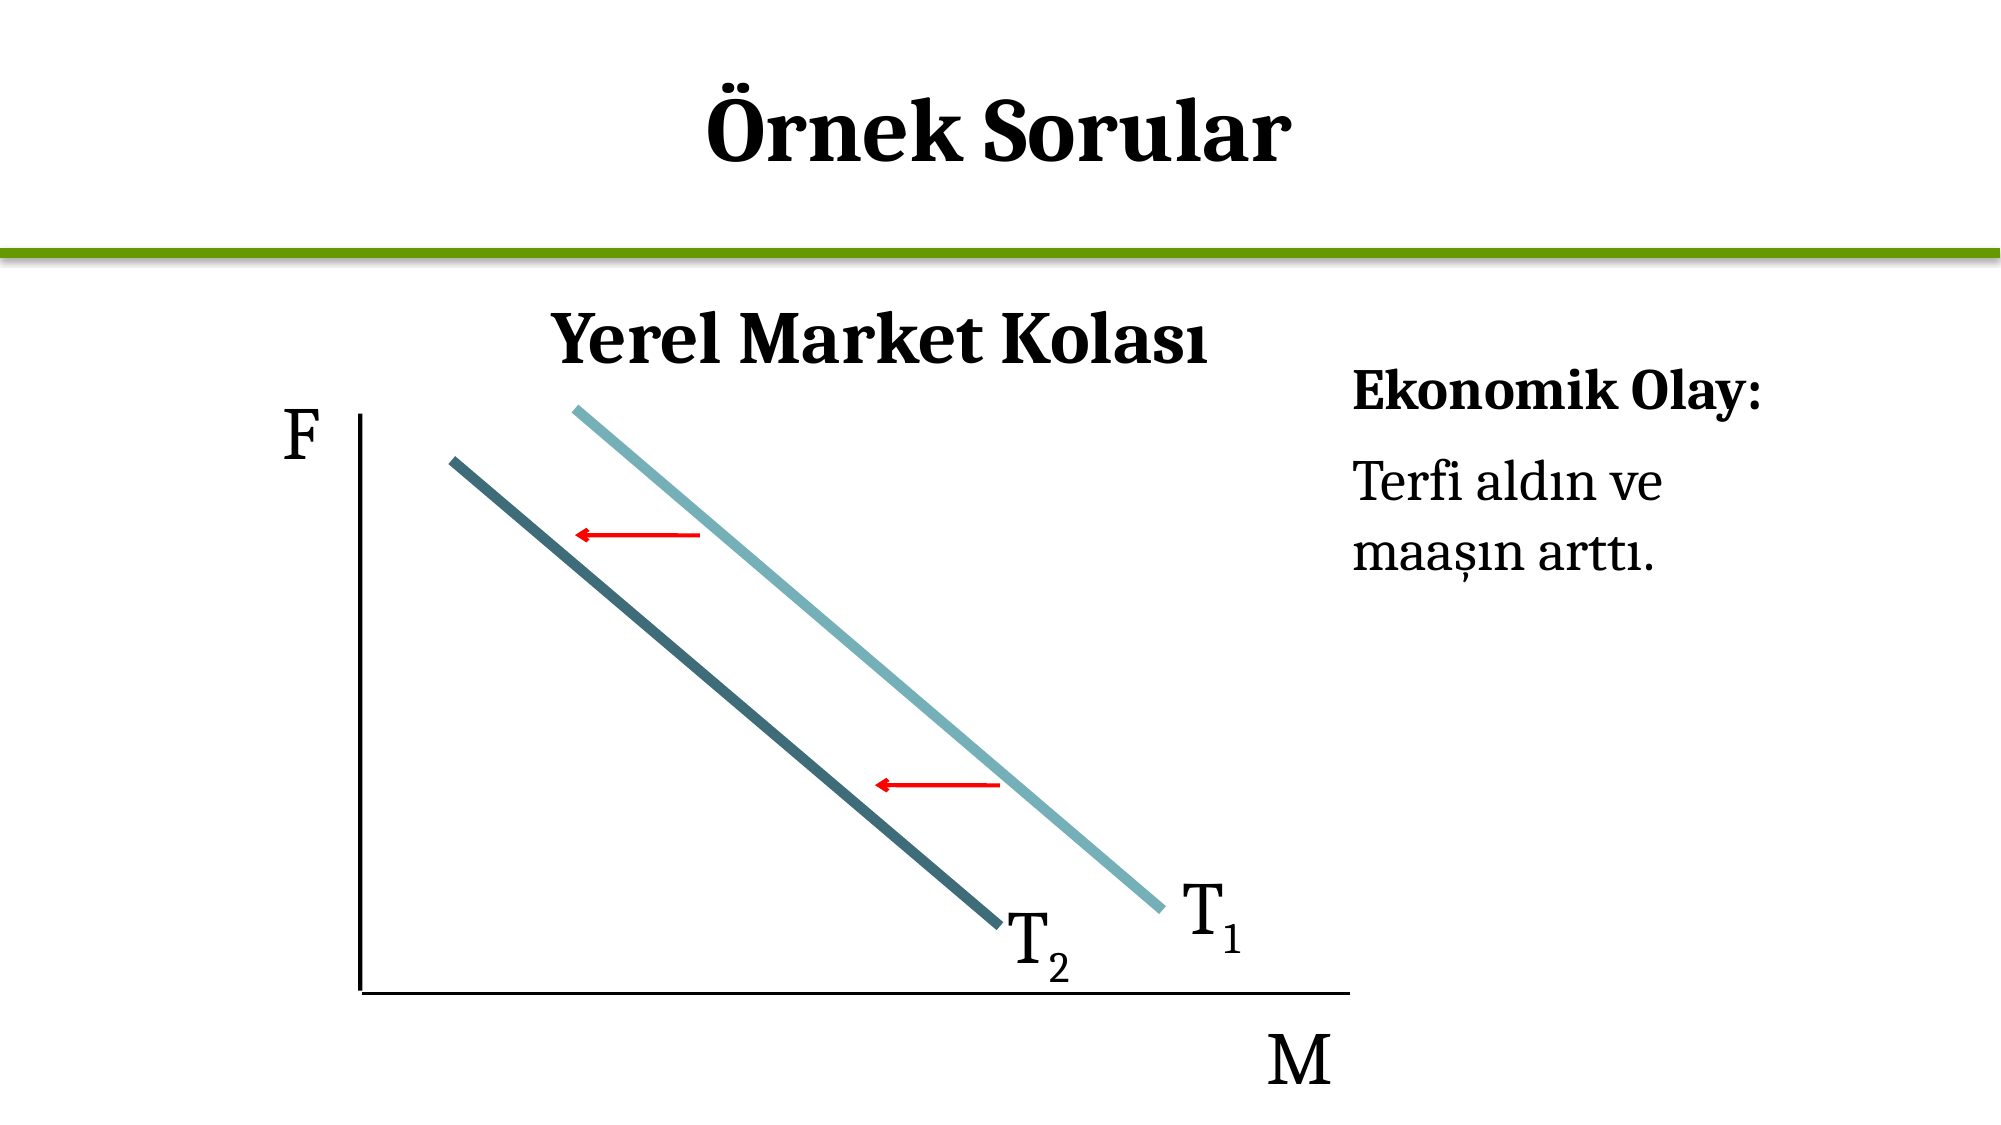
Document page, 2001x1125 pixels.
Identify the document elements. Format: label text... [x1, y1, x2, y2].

title Örnek Sorular [324, 0, 1675, 251]
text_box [451, 459, 1151, 990]
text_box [274, 380, 1351, 1073]
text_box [574, 408, 1326, 961]
text_box Ekonomik Olay: Terfi aldın ve maaşın arttı. [1337, 343, 1782, 744]
text_box Yerel Market Kolası [536, 280, 1257, 370]
